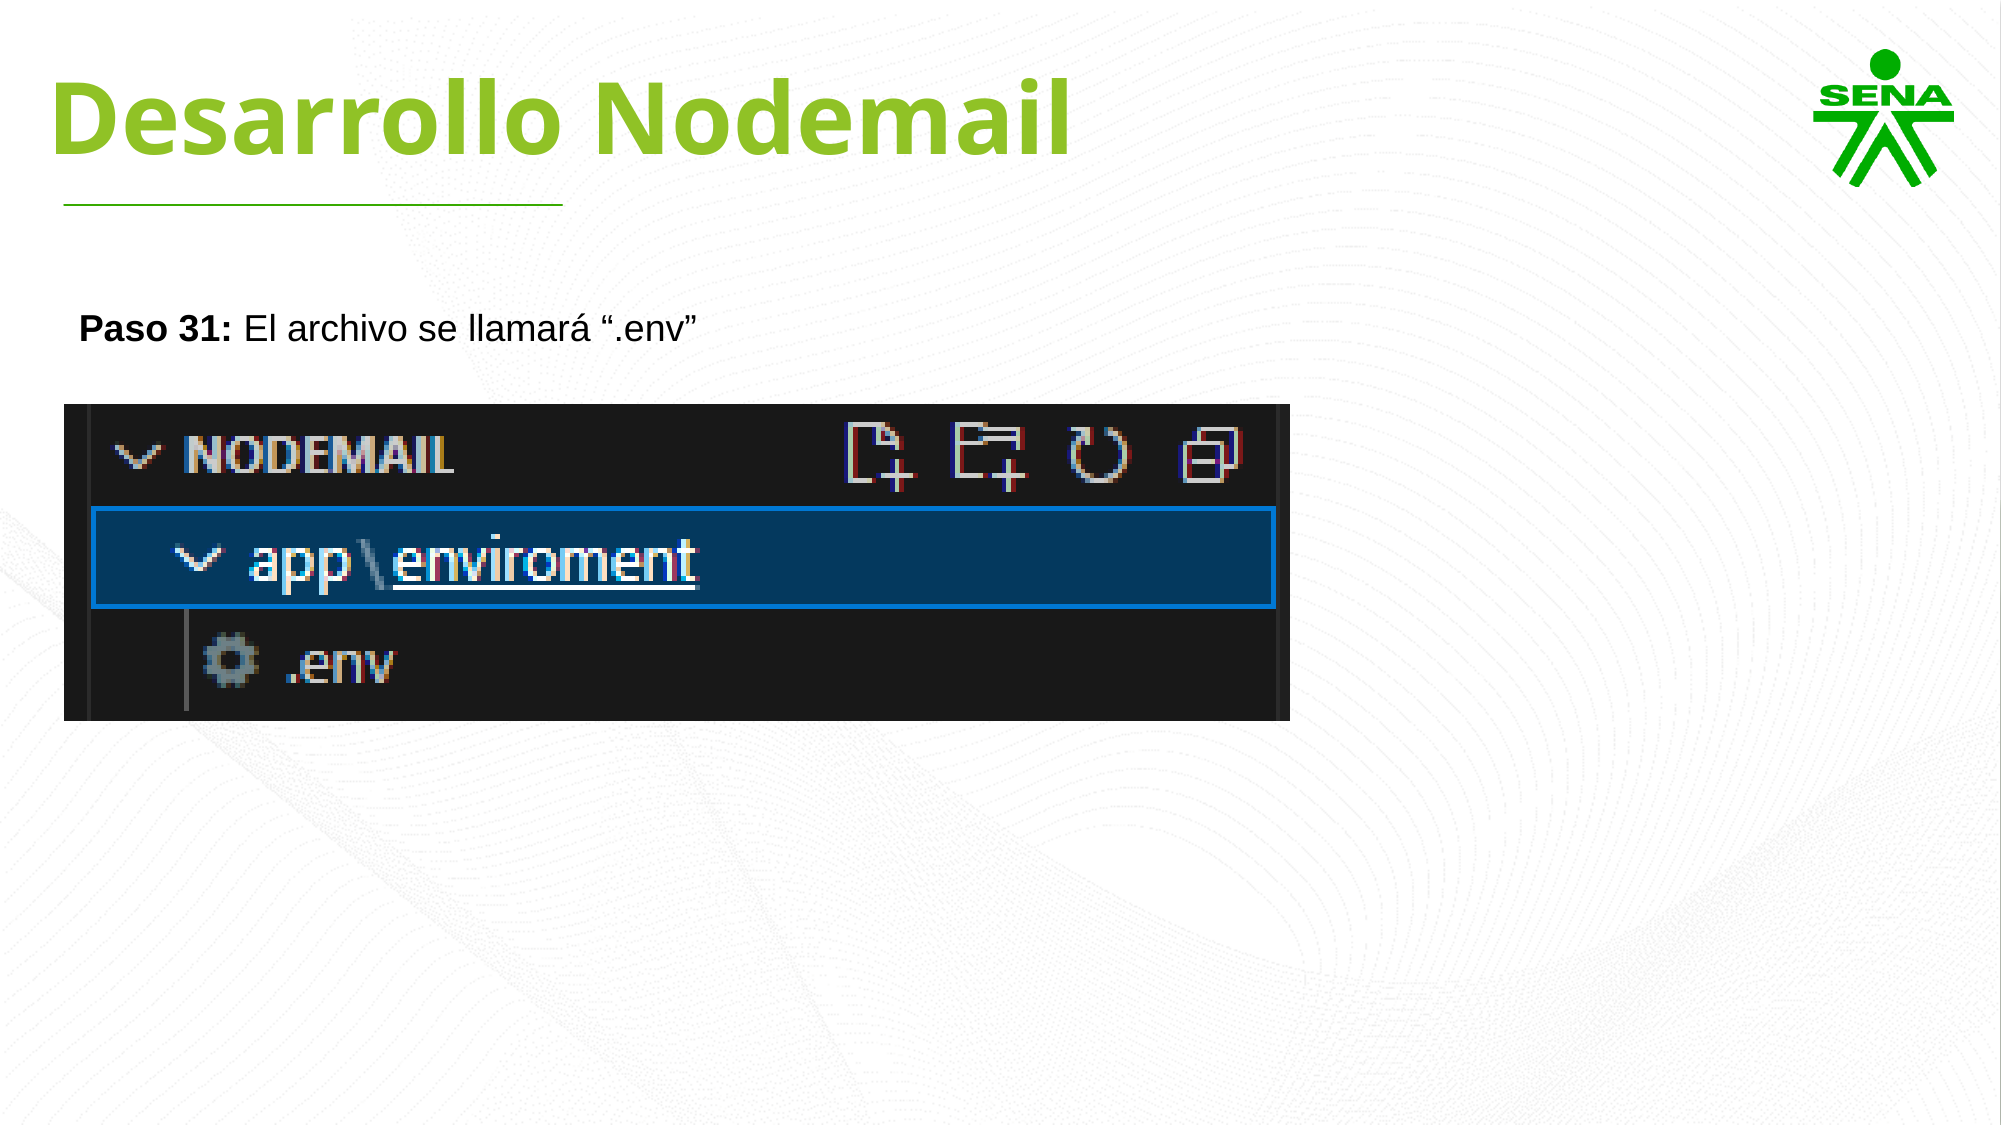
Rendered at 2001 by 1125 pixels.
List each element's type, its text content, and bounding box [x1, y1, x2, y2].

text_box Desarrollo Nodemail [33, 46, 1468, 182]
text_box Paso 31: El archivo se llamará “.env” [64, 293, 775, 357]
picture [0, 0, 2000, 1125]
